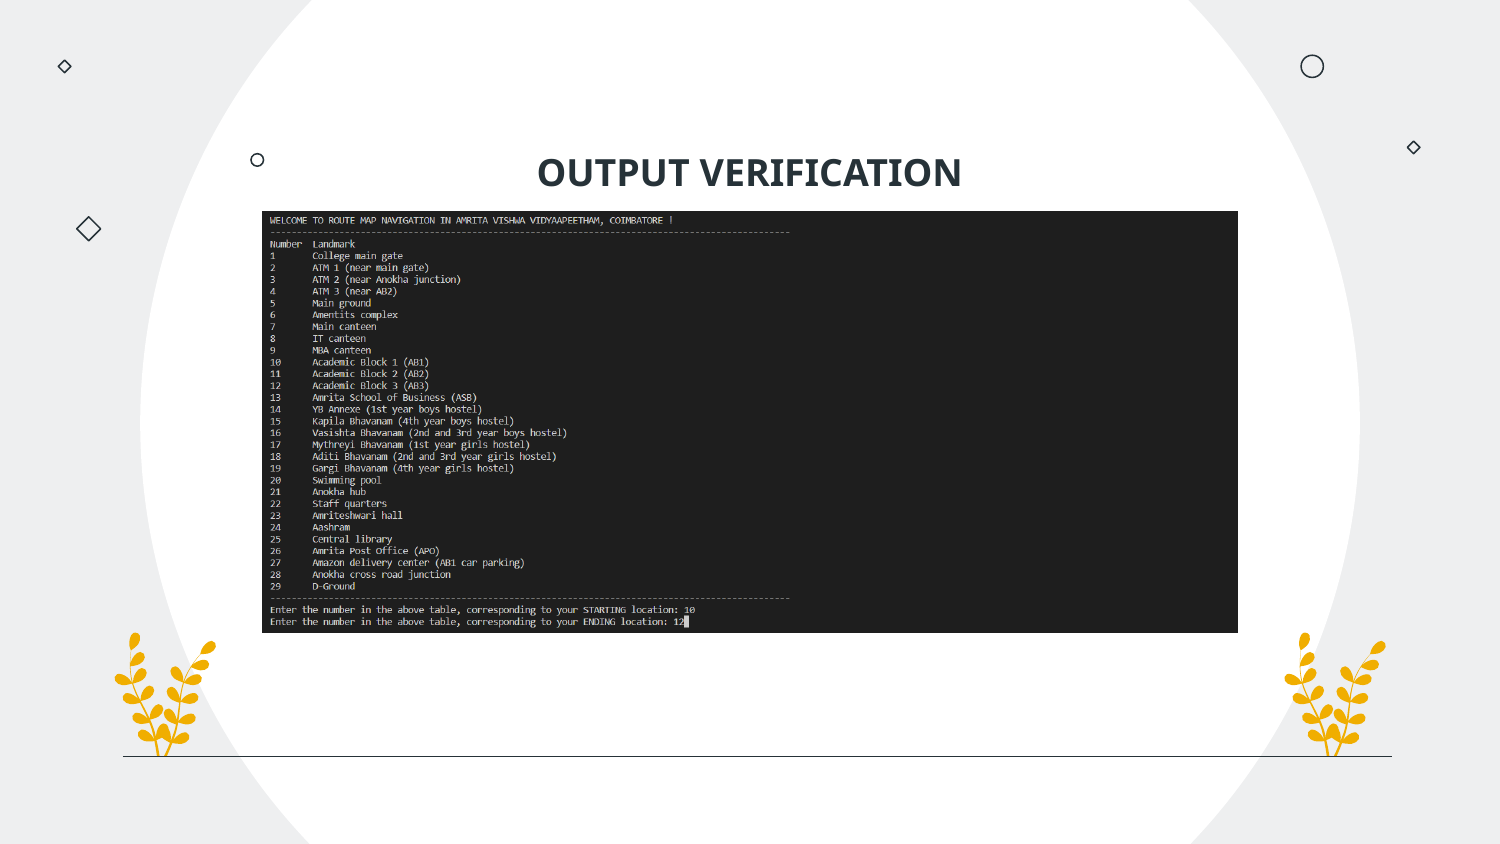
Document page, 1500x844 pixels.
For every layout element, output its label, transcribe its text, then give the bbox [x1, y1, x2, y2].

text_box OUTPUT VERIFICATION [0, 73, 1500, 270]
picture [262, 210, 1238, 633]
